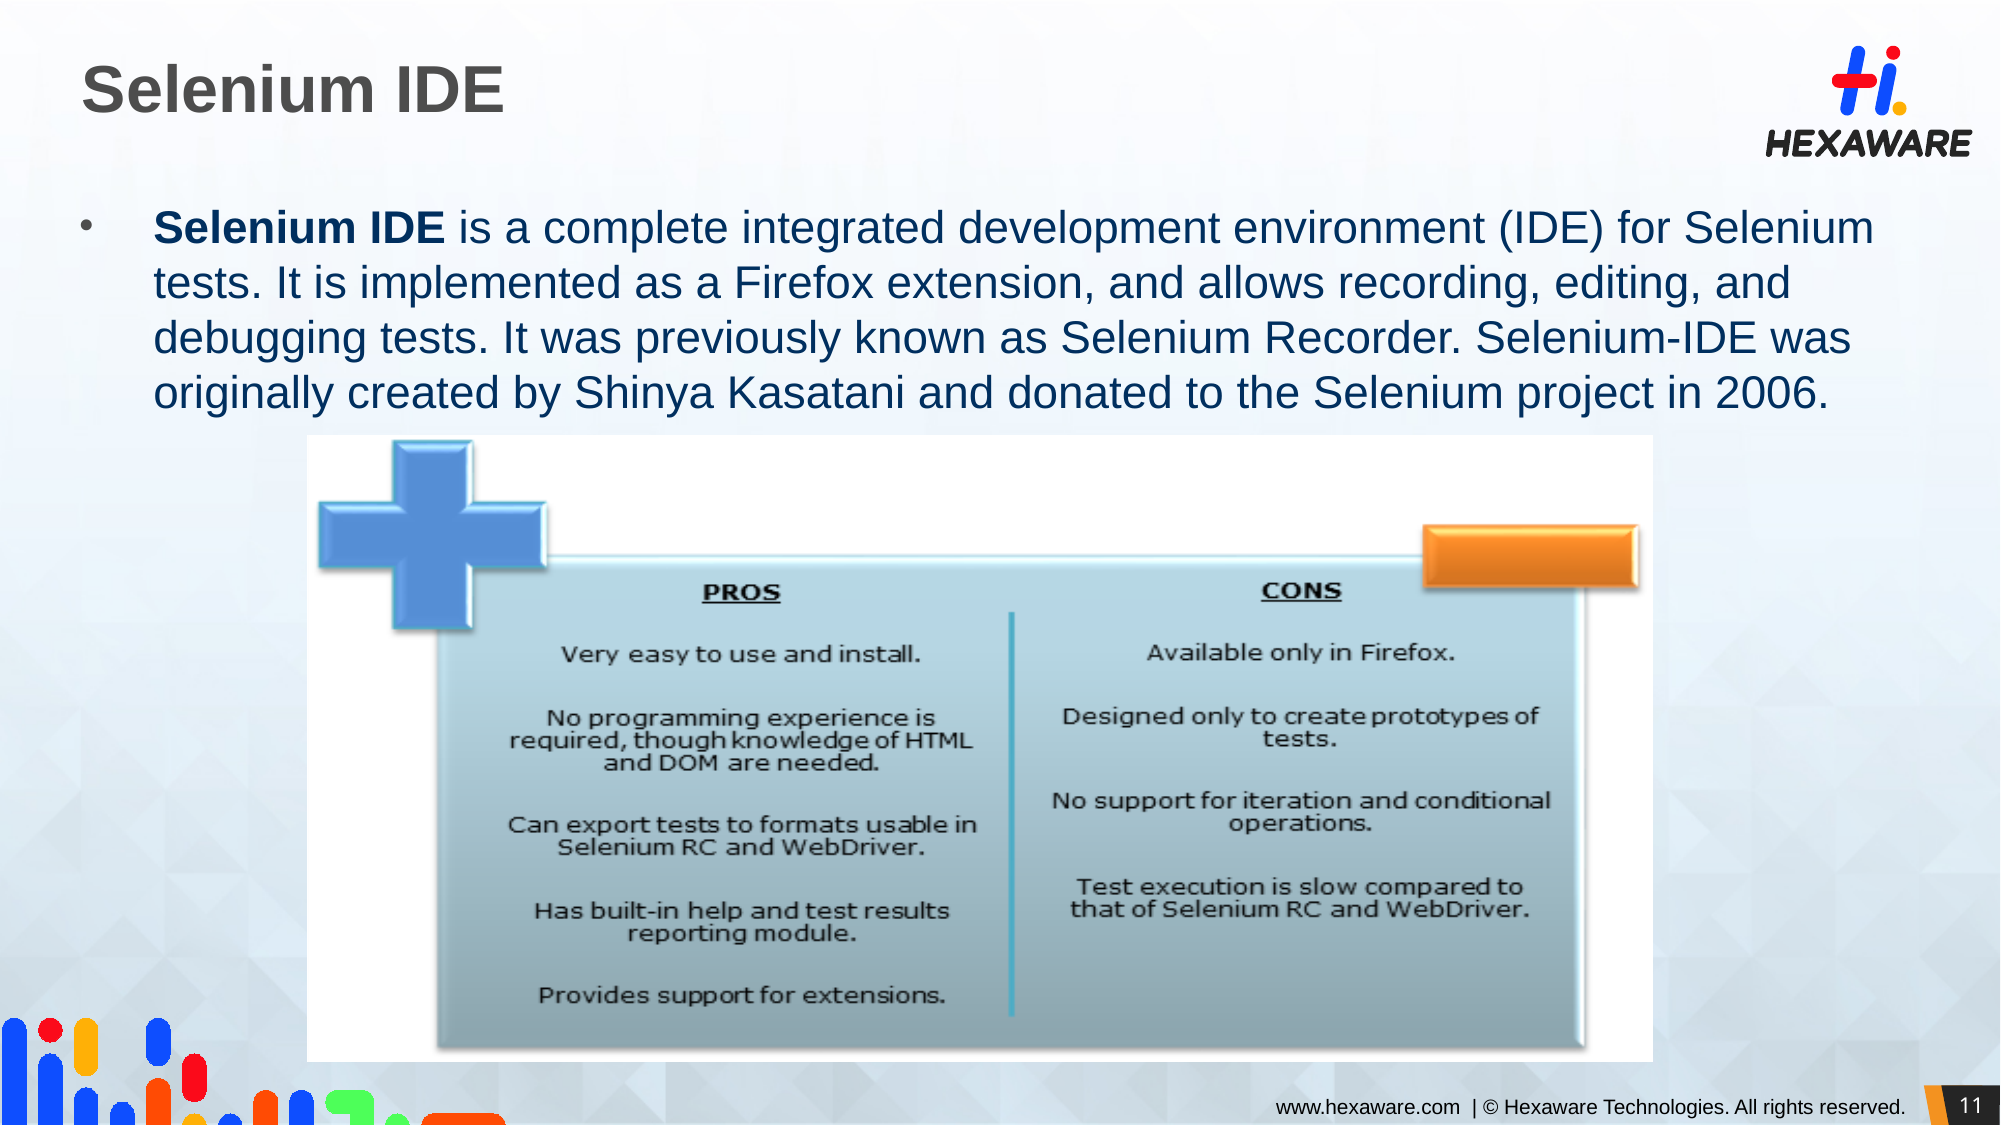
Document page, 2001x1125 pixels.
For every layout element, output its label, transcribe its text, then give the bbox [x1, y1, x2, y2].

list Selenium IDE is a complete integrated development environment (IDE) for Selenium tests. It is implemented as a Firefox extension, and allows recording, editing, and debugging tests. It was previously known as Selenium Recorder. Selenium-IDE was originally created by Shinya Kasatani and donated to the Selenium project in 2006. [67, 192, 1933, 1062]
title Selenium IDE [70, 35, 1521, 136]
picture [0, 0, 2001, 1125]
